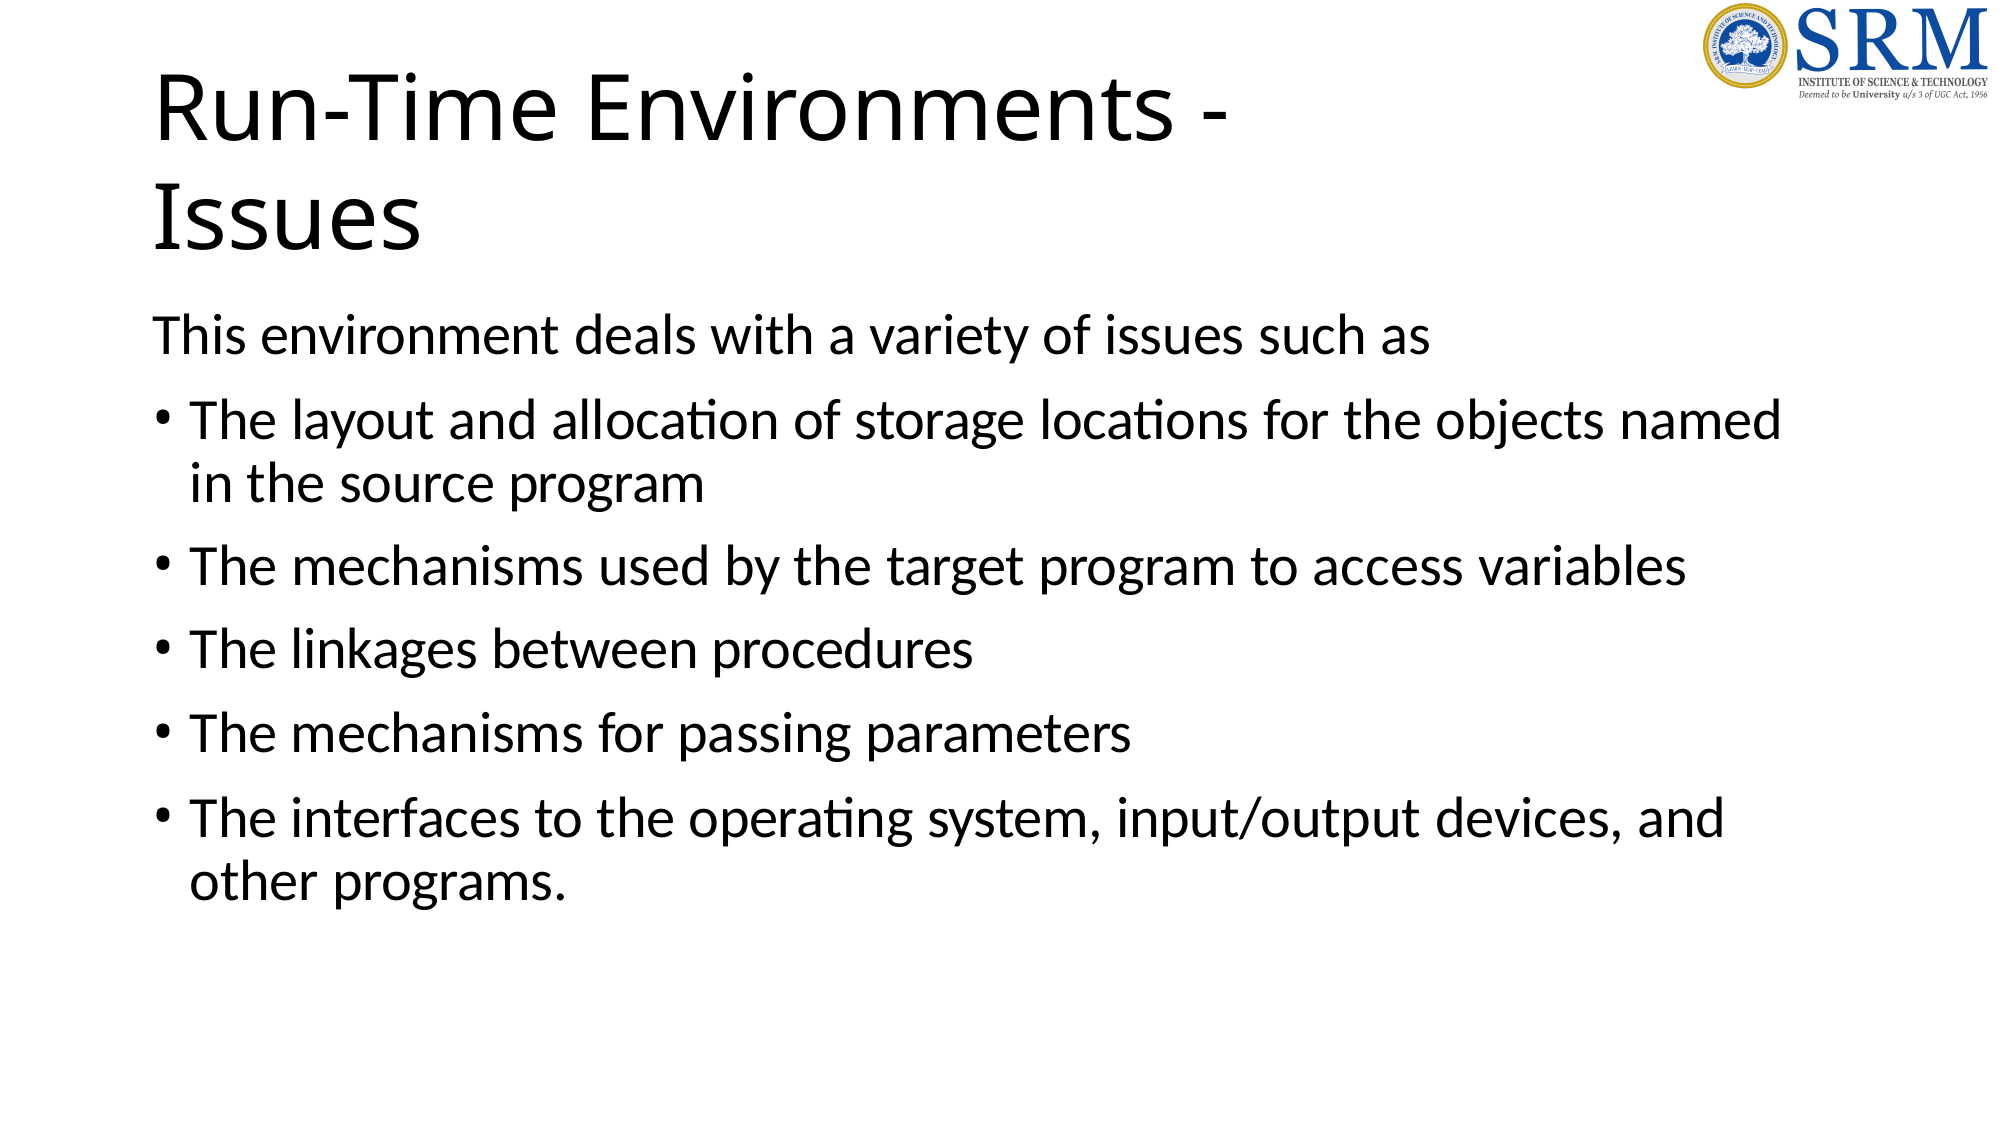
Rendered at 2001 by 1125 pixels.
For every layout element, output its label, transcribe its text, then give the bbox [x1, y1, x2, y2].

picture [1703, 3, 1988, 100]
title Run-Time Environments - Issues [150, 46, 1329, 269]
text_box This environment deals with a variety of issues such as The layout and allocation of storage locations for the objects named in the source program The mechanisms used by the target program to access variables The linkages between procedures The mechanisms for passing parameters The interfaces to the operating system, input/output devices, and other programs. [150, 279, 1799, 913]
